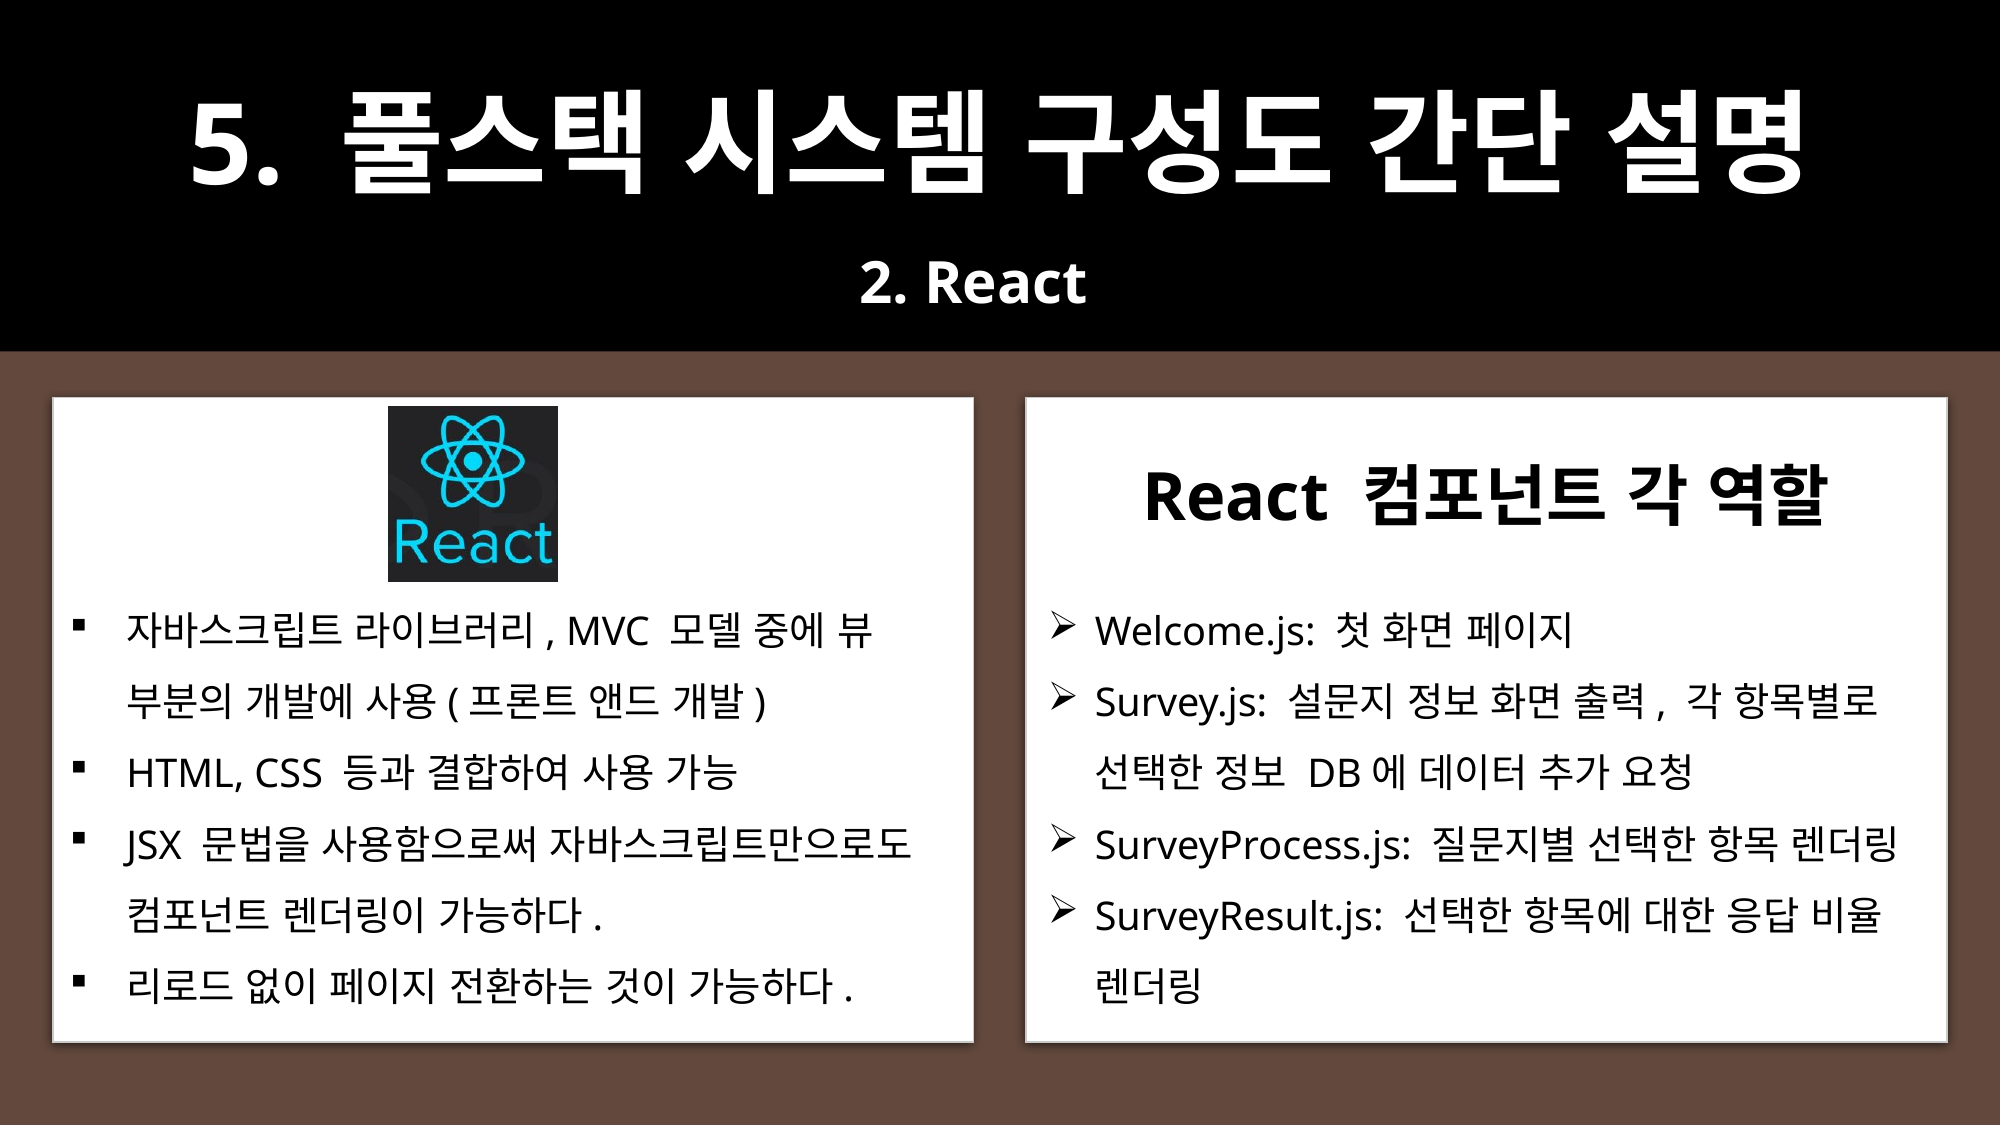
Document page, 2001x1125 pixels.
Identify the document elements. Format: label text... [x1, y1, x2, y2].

text_box 자바스크립트 라이브러리, MVC 모델 중에 뷰 부분의 개발에 사용(프론트 앤드 개발) HTML, CSS 등과 결합하여 사용 가능 JSX 문법을 사용함으로써 자바스크립트만으로도 컴포넌트 렌더링이 가능하다. 리로드 없이 페이지 전환하는 것이 가능하다. [55, 574, 962, 1017]
text_box Welcome.js: 첫 화면 페이지 Survey.js: 설문지 정보 화면 출력, 각 항목별로 선택한 정보 DB에 데이터 추가 요청 SurveyProcess.js: 질문지별 선택한 항목 렌더링 SurveyResult.js: 선택한 항목에 대한 응답 비율 렌더링 [1033, 574, 1940, 1017]
picture [388, 406, 558, 582]
text_box [0, 350, 2000, 1125]
text_box React 컴포넌트 각 역할 [1127, 446, 1846, 541]
text_box [1025, 396, 1948, 1043]
text_box [52, 396, 975, 1043]
text_box 2. React [632, 241, 1315, 329]
title 5. 풀스택 시스템 구성도 간단 설명 [162, 38, 1838, 216]
